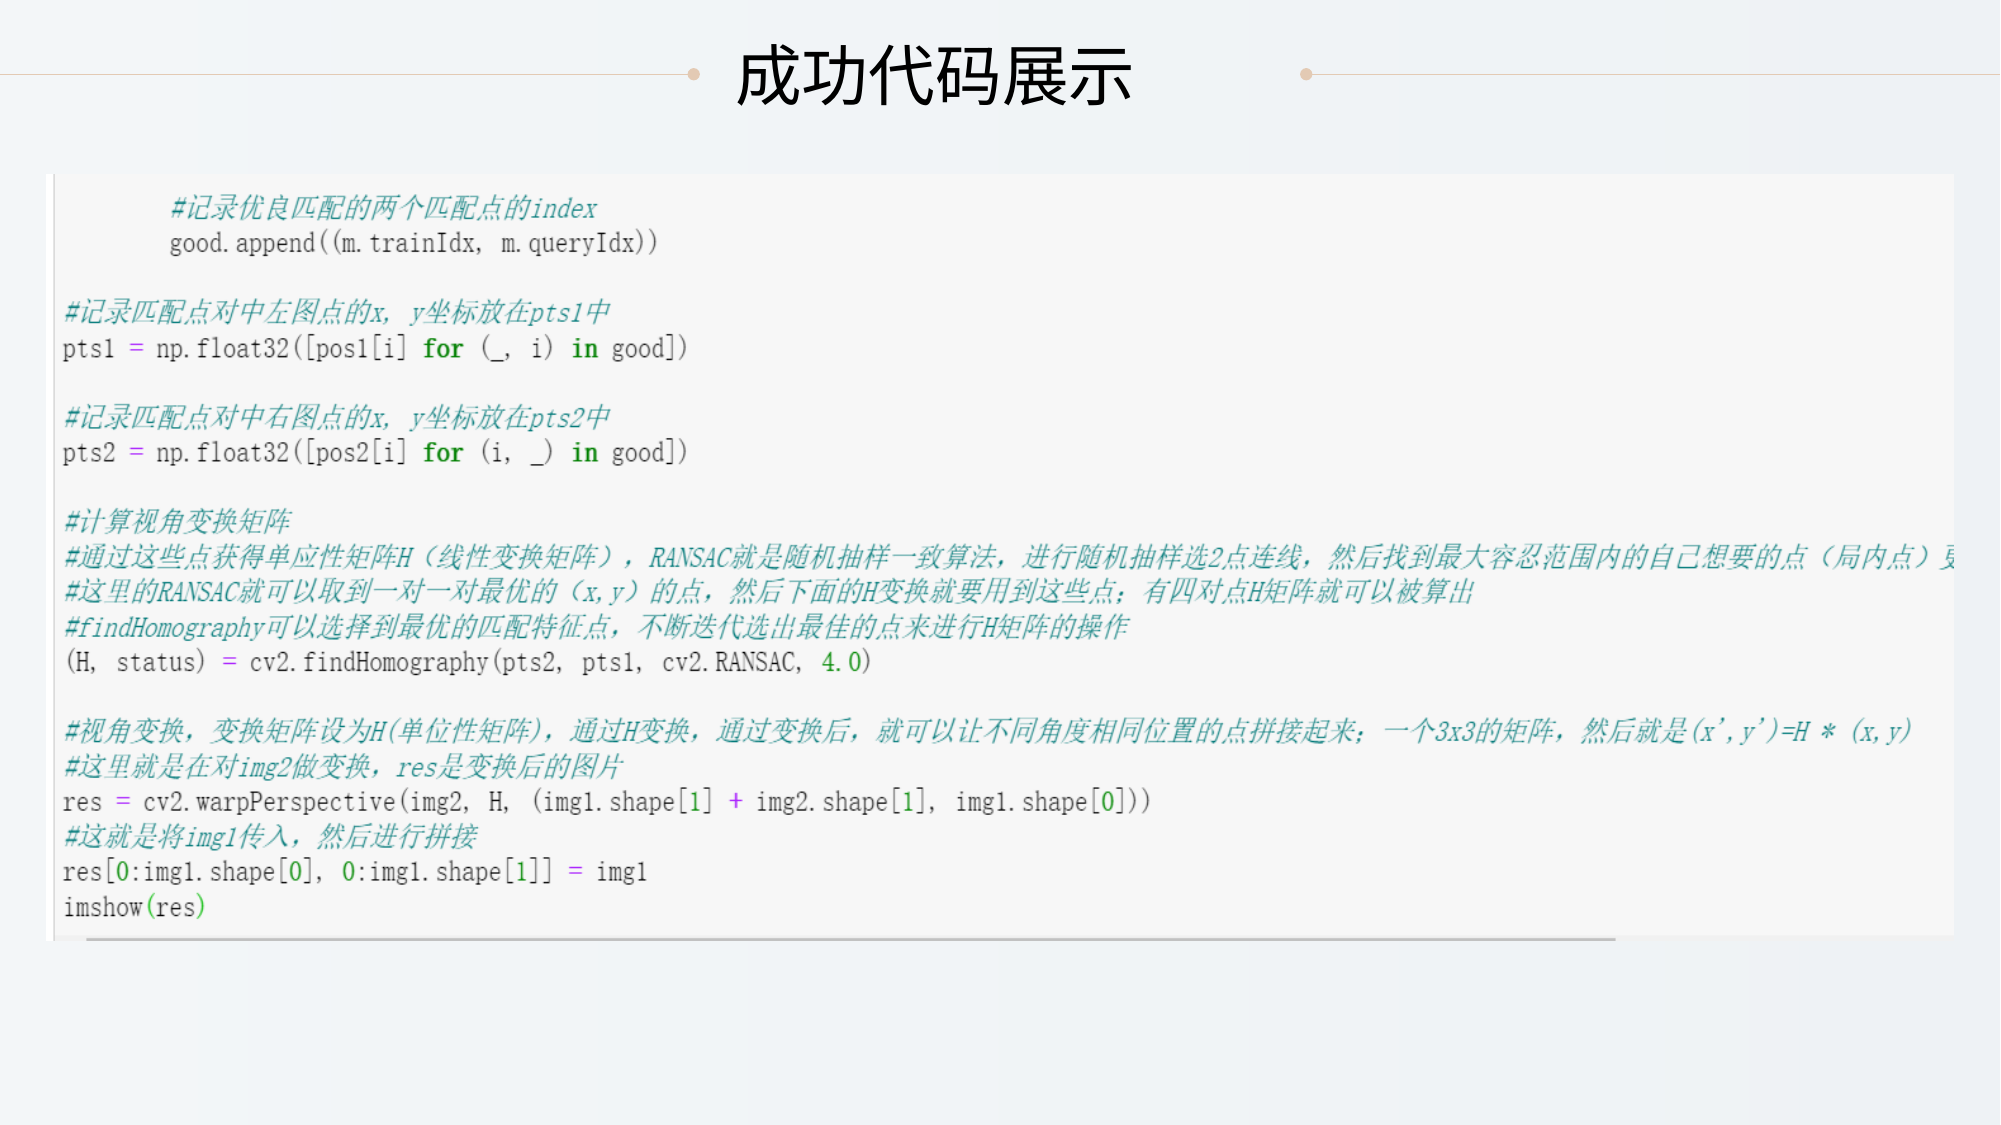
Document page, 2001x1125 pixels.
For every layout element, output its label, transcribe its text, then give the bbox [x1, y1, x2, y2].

picture [46, 174, 1954, 941]
text_box 成功代码展示 [720, 26, 1151, 122]
